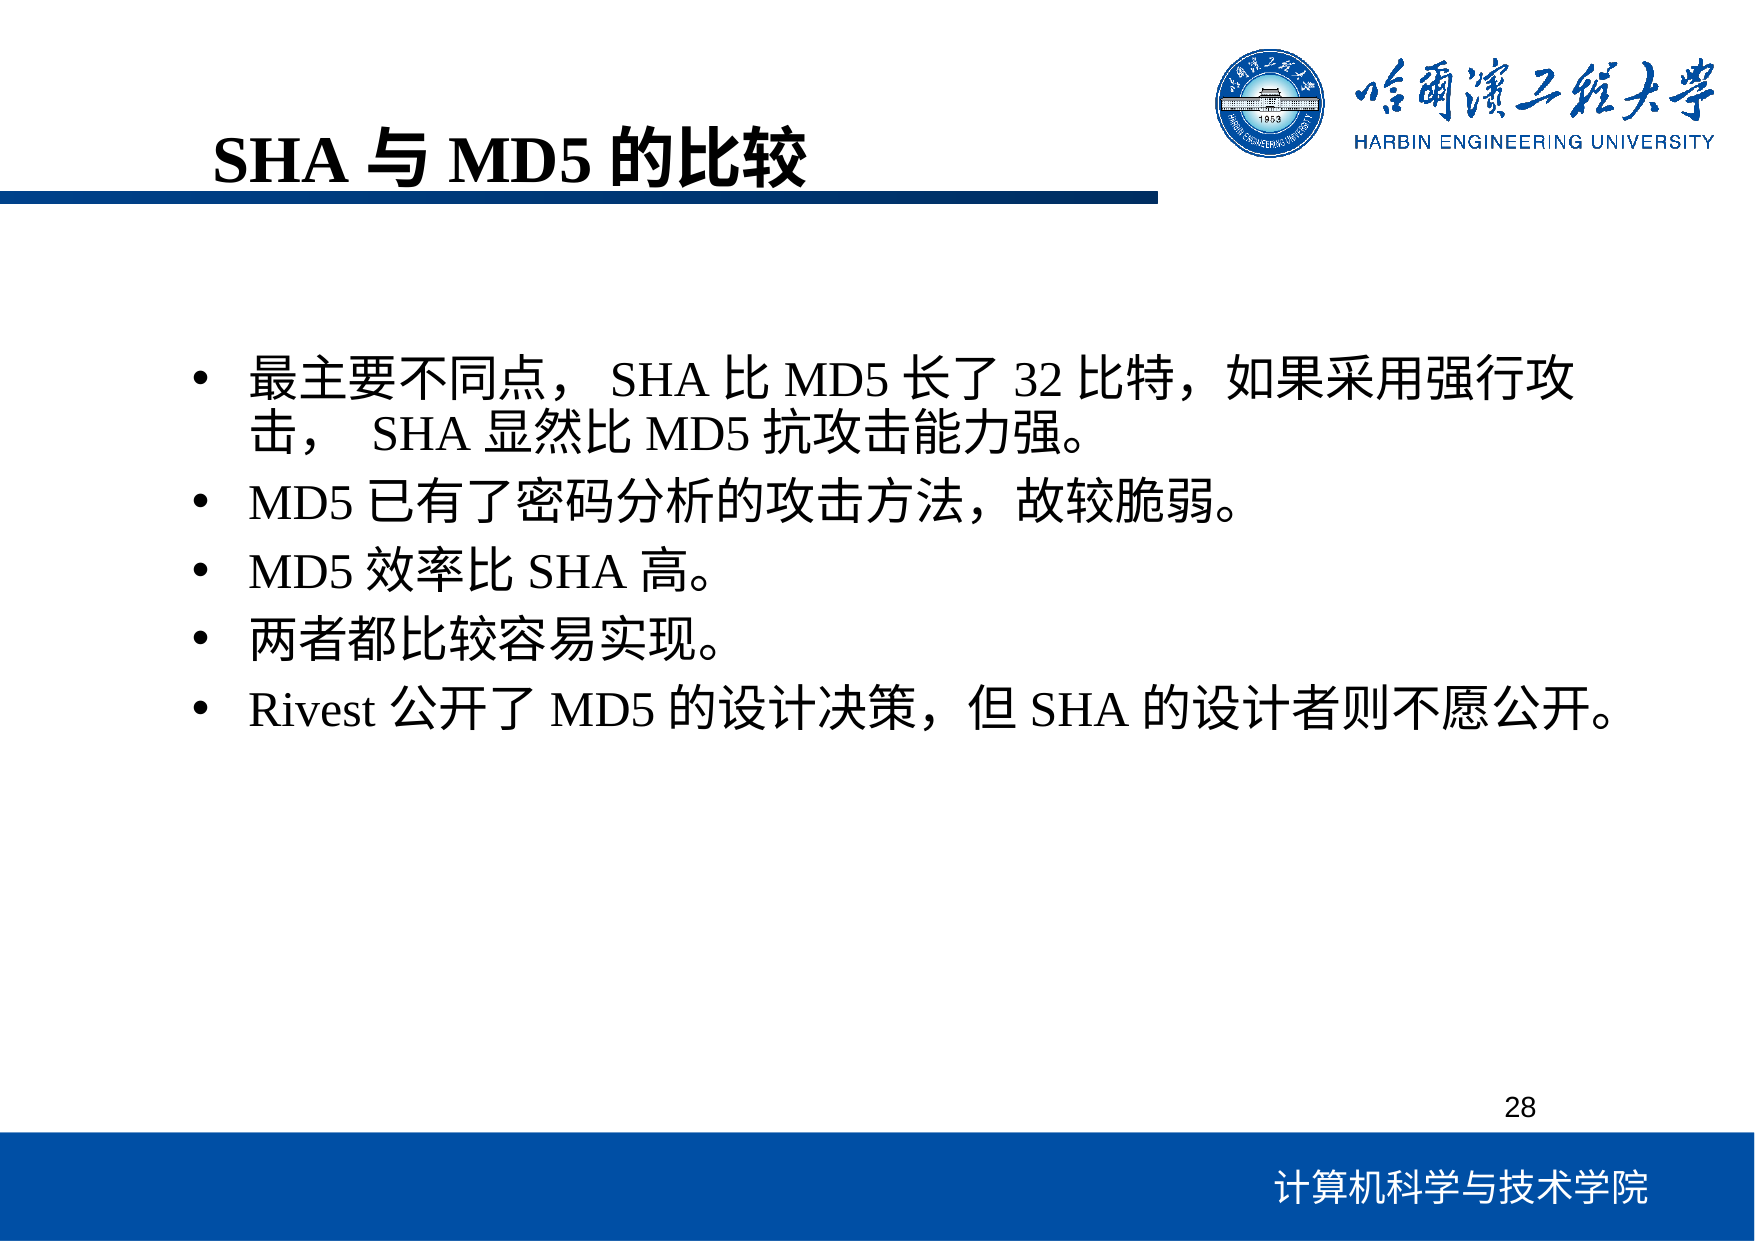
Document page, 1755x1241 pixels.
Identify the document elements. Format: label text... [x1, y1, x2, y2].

text_box [0, 190, 1160, 205]
slide_number 28 [1500, 1089, 1541, 1131]
list 最主要不同点，SHA比MD5长了32比特，如果采用强行攻击， SHA显然比MD5抗攻击能力强。 MD5已有了密码分析的攻击方法，故较脆弱。 MD5效率比SHA高。 两者都比较容易实现。 Rivest公开了MD5的设计决策，但SHA的设计者则不愿公开。 [177, 345, 1630, 761]
text_box [0, 1131, 1755, 1241]
picture [1190, 29, 1740, 176]
text_box 计算机科学与技术学院 [989, 1156, 1664, 1217]
text_box SHA与MD5的比较 [210, 113, 1158, 196]
